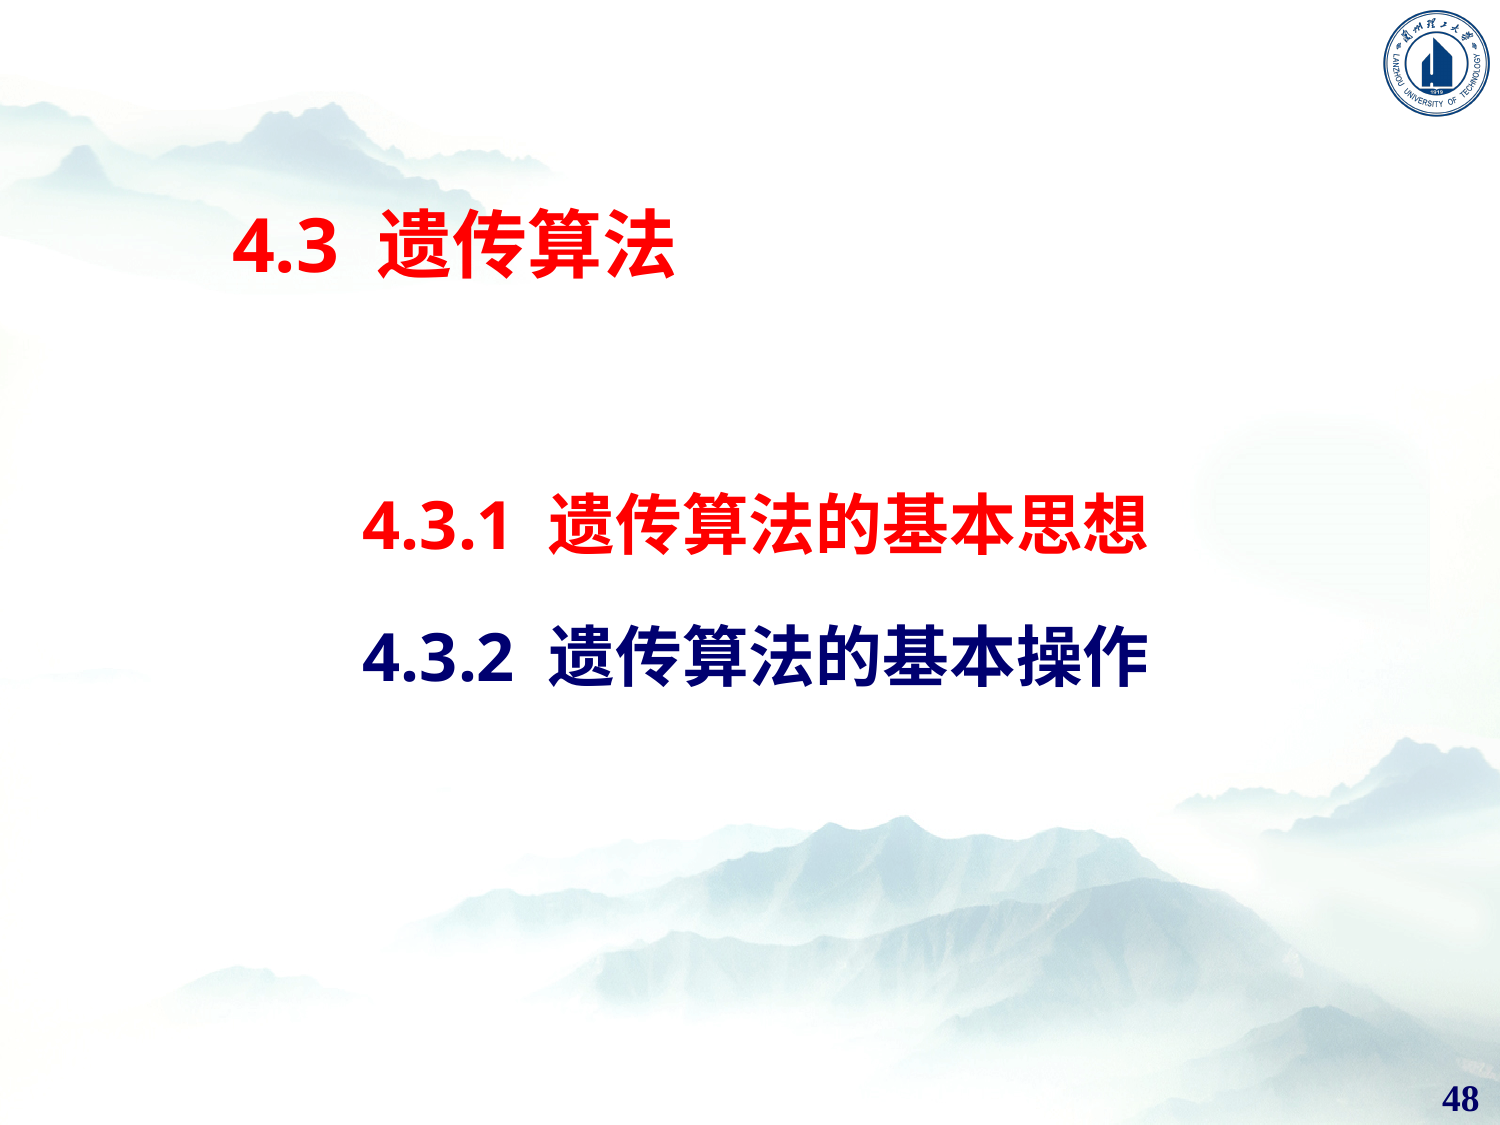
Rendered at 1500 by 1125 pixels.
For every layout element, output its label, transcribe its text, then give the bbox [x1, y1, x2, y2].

picture [0, 0, 1500, 1125]
text_box 4.3.1 遗传算法的基本思想 4.3.2 遗传算法的基本操作 [214, 435, 1286, 708]
title 4.3 遗传算法 [64, 149, 845, 337]
slide_number 48 [1181, 1066, 1495, 1125]
